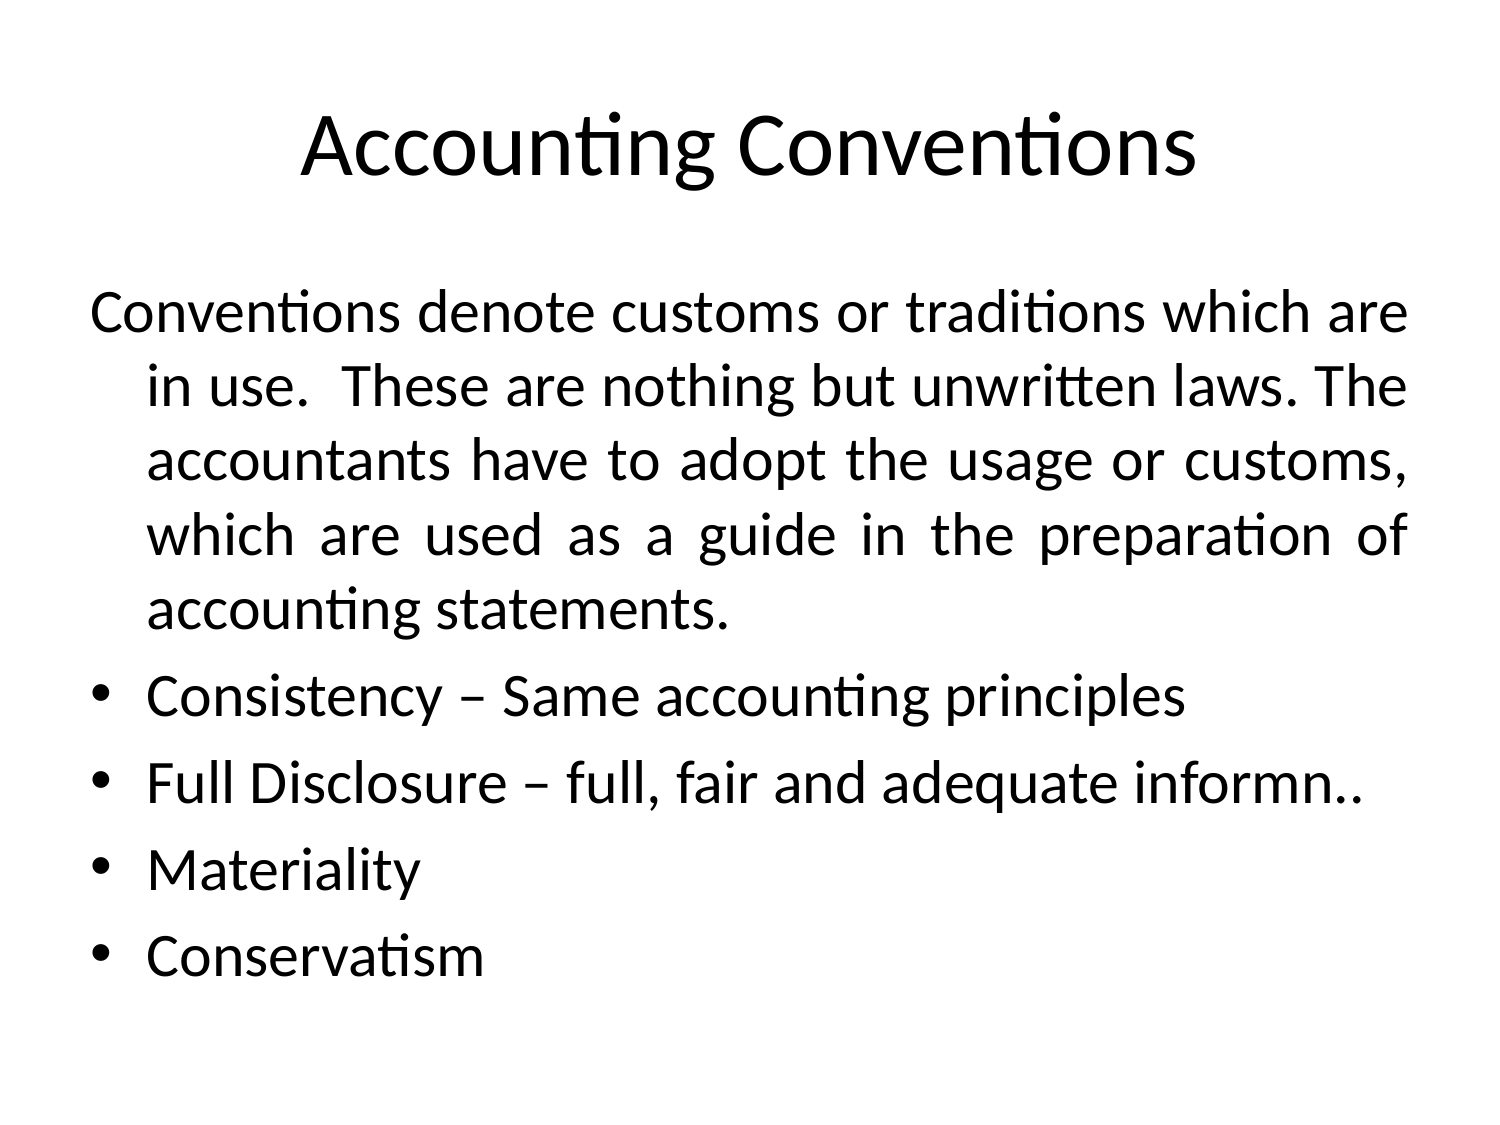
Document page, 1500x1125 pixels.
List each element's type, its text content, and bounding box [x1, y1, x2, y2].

title Accounting Conventions [75, 45, 1425, 233]
list Conventions denote customs or traditions which are in use. These are nothing but unwritten laws. The accountants have to adopt the usage or customs, which are used as a guide in the preparation of accounting statements. Consistency – Same accounting principles Full Disclosure – full, fair and adequate informn.. Materiality Conservatism [75, 262, 1425, 1005]
